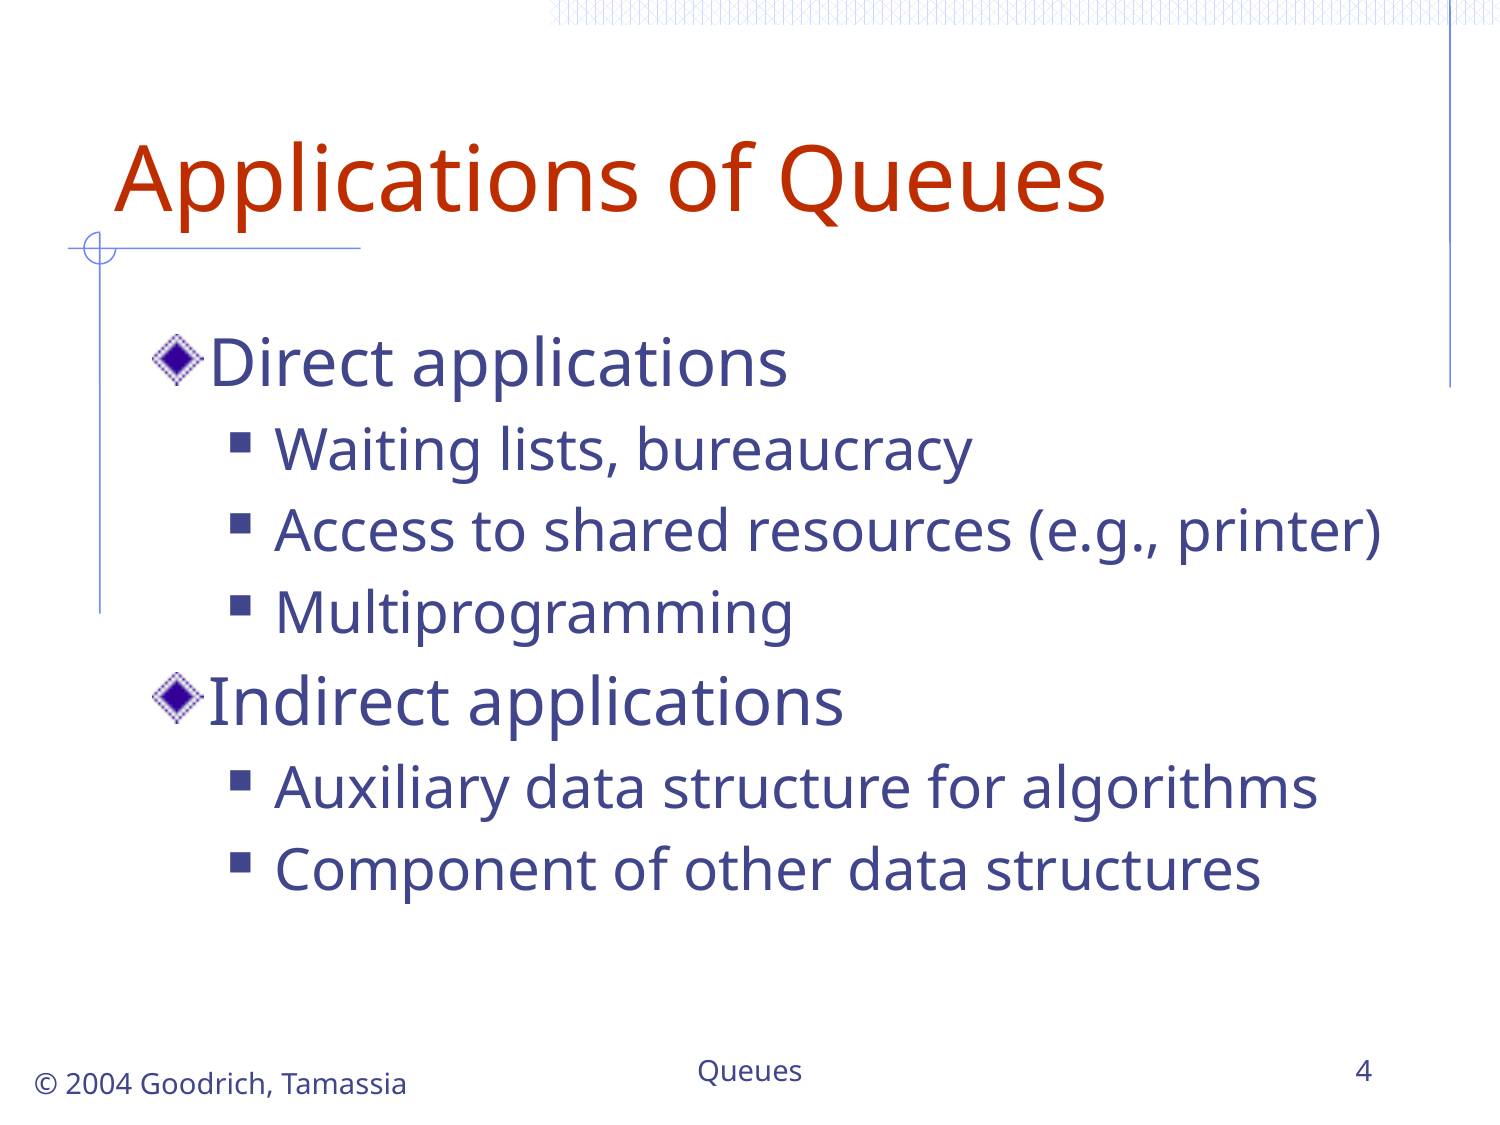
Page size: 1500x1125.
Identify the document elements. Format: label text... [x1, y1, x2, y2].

picture [152, 672, 204, 724]
list Direct applications Waiting lists, bureaucracy Access to shared resources (e.g., printer) Multiprogramming Indirect applications Auxiliary data structure for algorithms Component of other data structures [137, 312, 1413, 988]
footer Queues [512, 1024, 988, 1101]
picture [152, 334, 204, 386]
title Applications of Queues [99, 49, 1376, 238]
slide_number 4 [1074, 1024, 1388, 1101]
